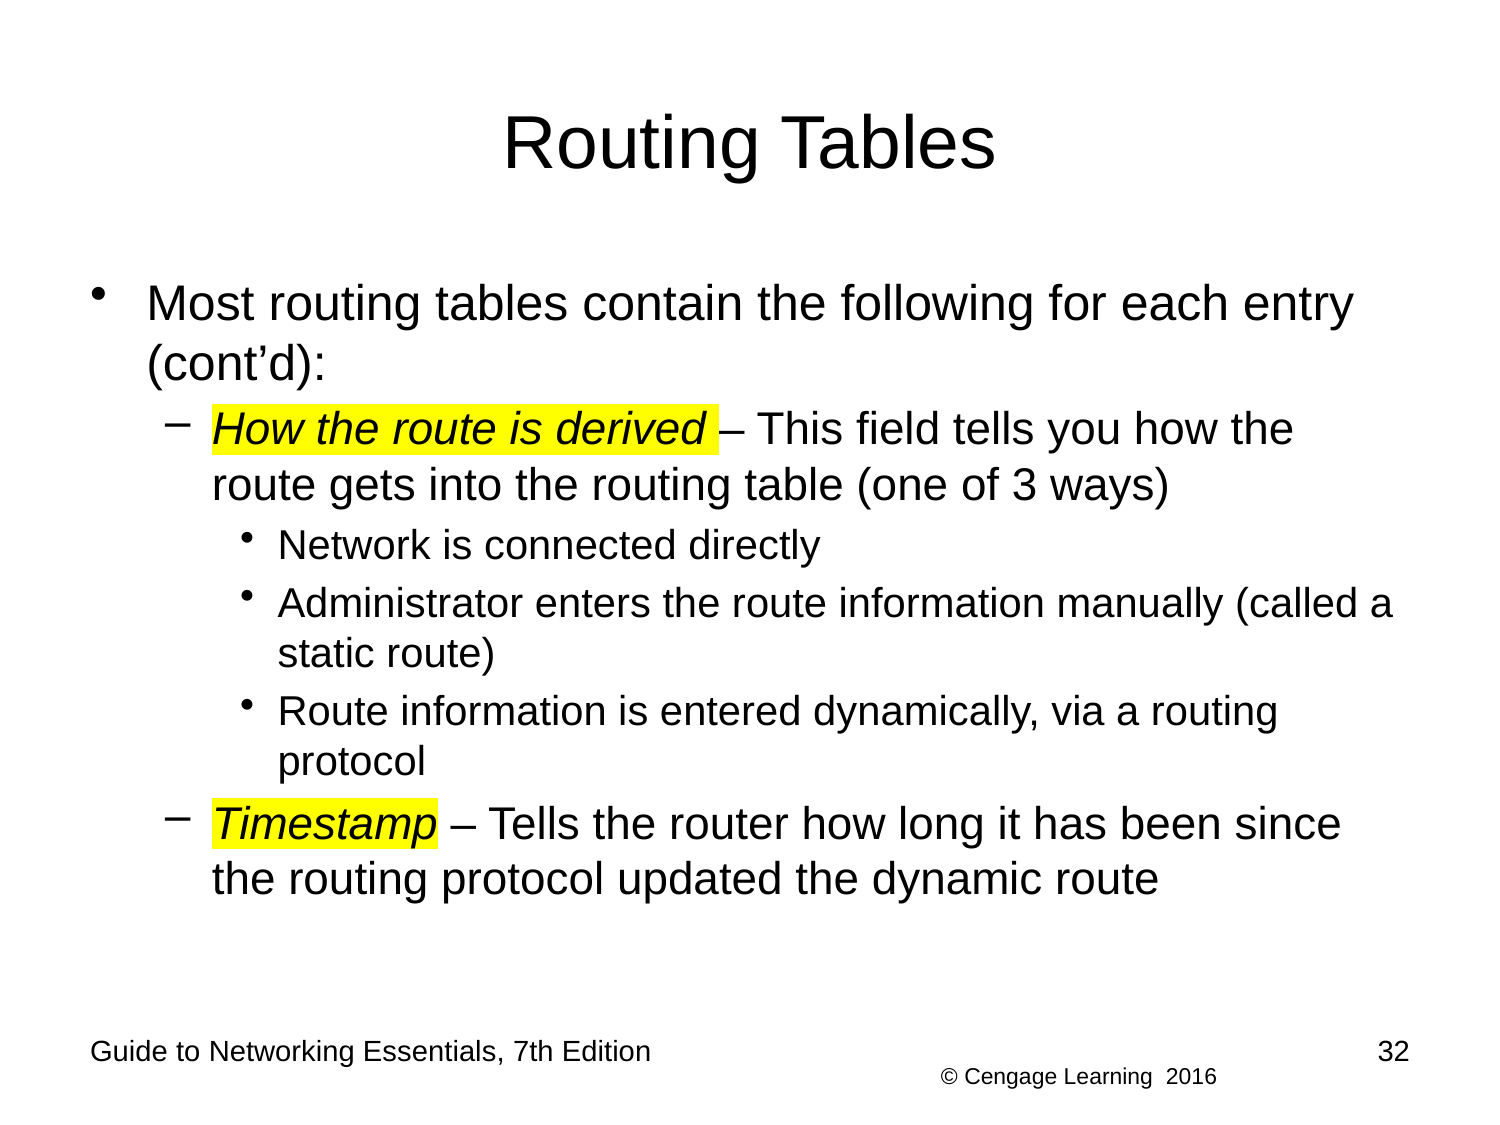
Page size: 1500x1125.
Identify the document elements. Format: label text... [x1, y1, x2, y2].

footer Guide to Networking Essentials, 7th Edition [74, 1024, 713, 1103]
list Most routing tables contain the following for each entry (cont’d): How the route is derived – This field tells you how the route gets into the routing table (one of 3 ways) Network is connected directly Administrator enters the route information manually (called a static route) Route information is entered dynamically, via a routing protocol Timestamp – Tells the router how long it has been since the routing protocol updated the dynamic route [75, 262, 1425, 1005]
title Routing Tables [75, 45, 1425, 233]
slide_number 32 [1312, 1024, 1426, 1103]
